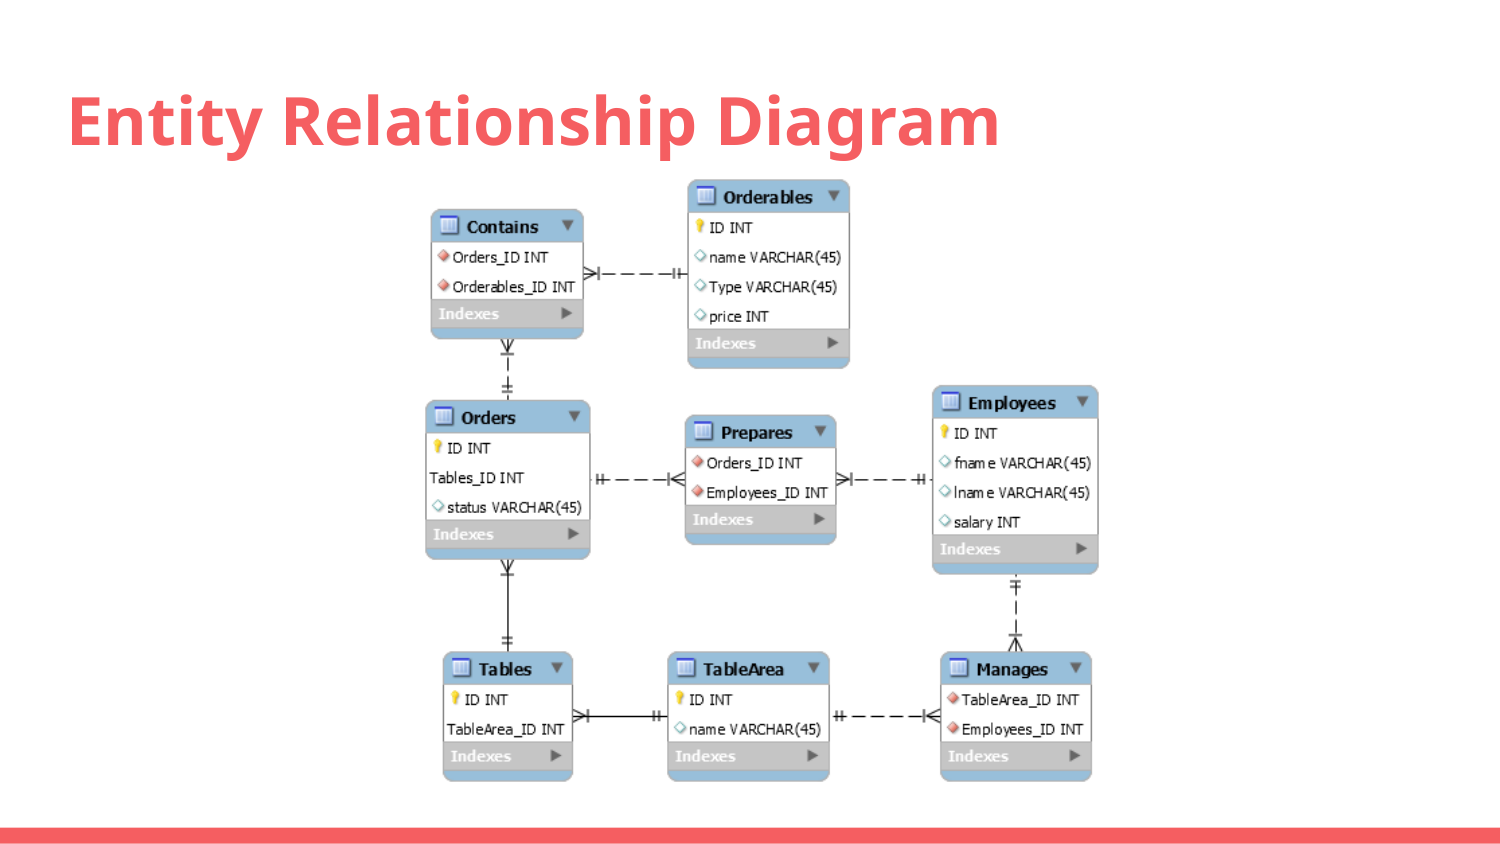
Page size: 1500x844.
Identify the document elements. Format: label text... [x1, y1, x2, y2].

title Entity Relationship Diagram [51, 64, 1449, 167]
picture [411, 166, 1111, 794]
